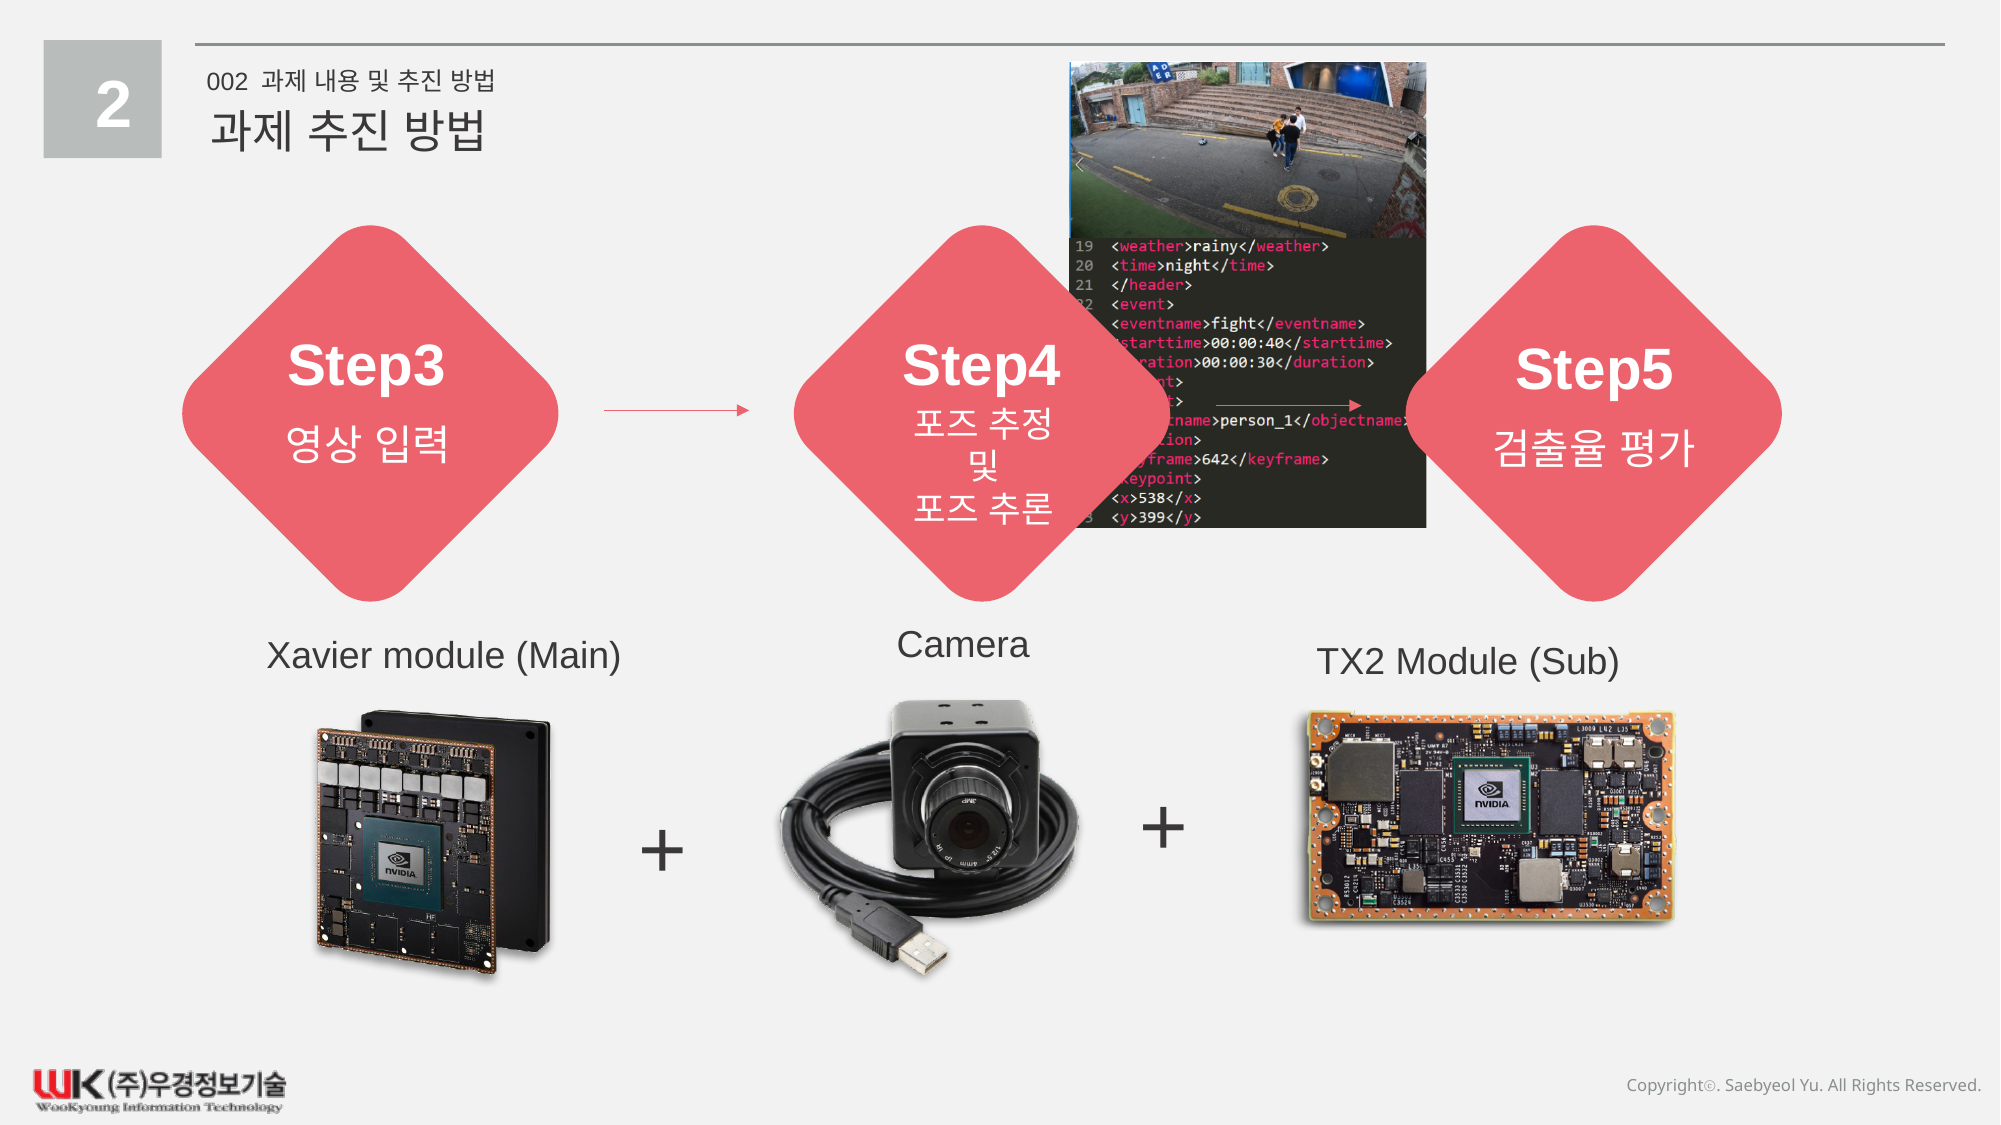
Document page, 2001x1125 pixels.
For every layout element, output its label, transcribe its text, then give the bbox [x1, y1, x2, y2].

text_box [222, 266, 1742, 561]
text_box 2 [80, 52, 123, 148]
text_box TX2 Module (Sub) [1301, 630, 1728, 667]
picture [16, 1050, 321, 1125]
text_box Xavier module (Main) [251, 624, 678, 684]
picture [293, 705, 564, 986]
text_box + [1124, 765, 1172, 880]
picture [1069, 61, 1427, 266]
text_box + [623, 787, 671, 903]
text_box [42, 39, 163, 159]
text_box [194, 57, 509, 167]
text_box Camera [881, 612, 1308, 673]
picture [1216, 667, 1751, 1004]
picture [761, 700, 1096, 978]
